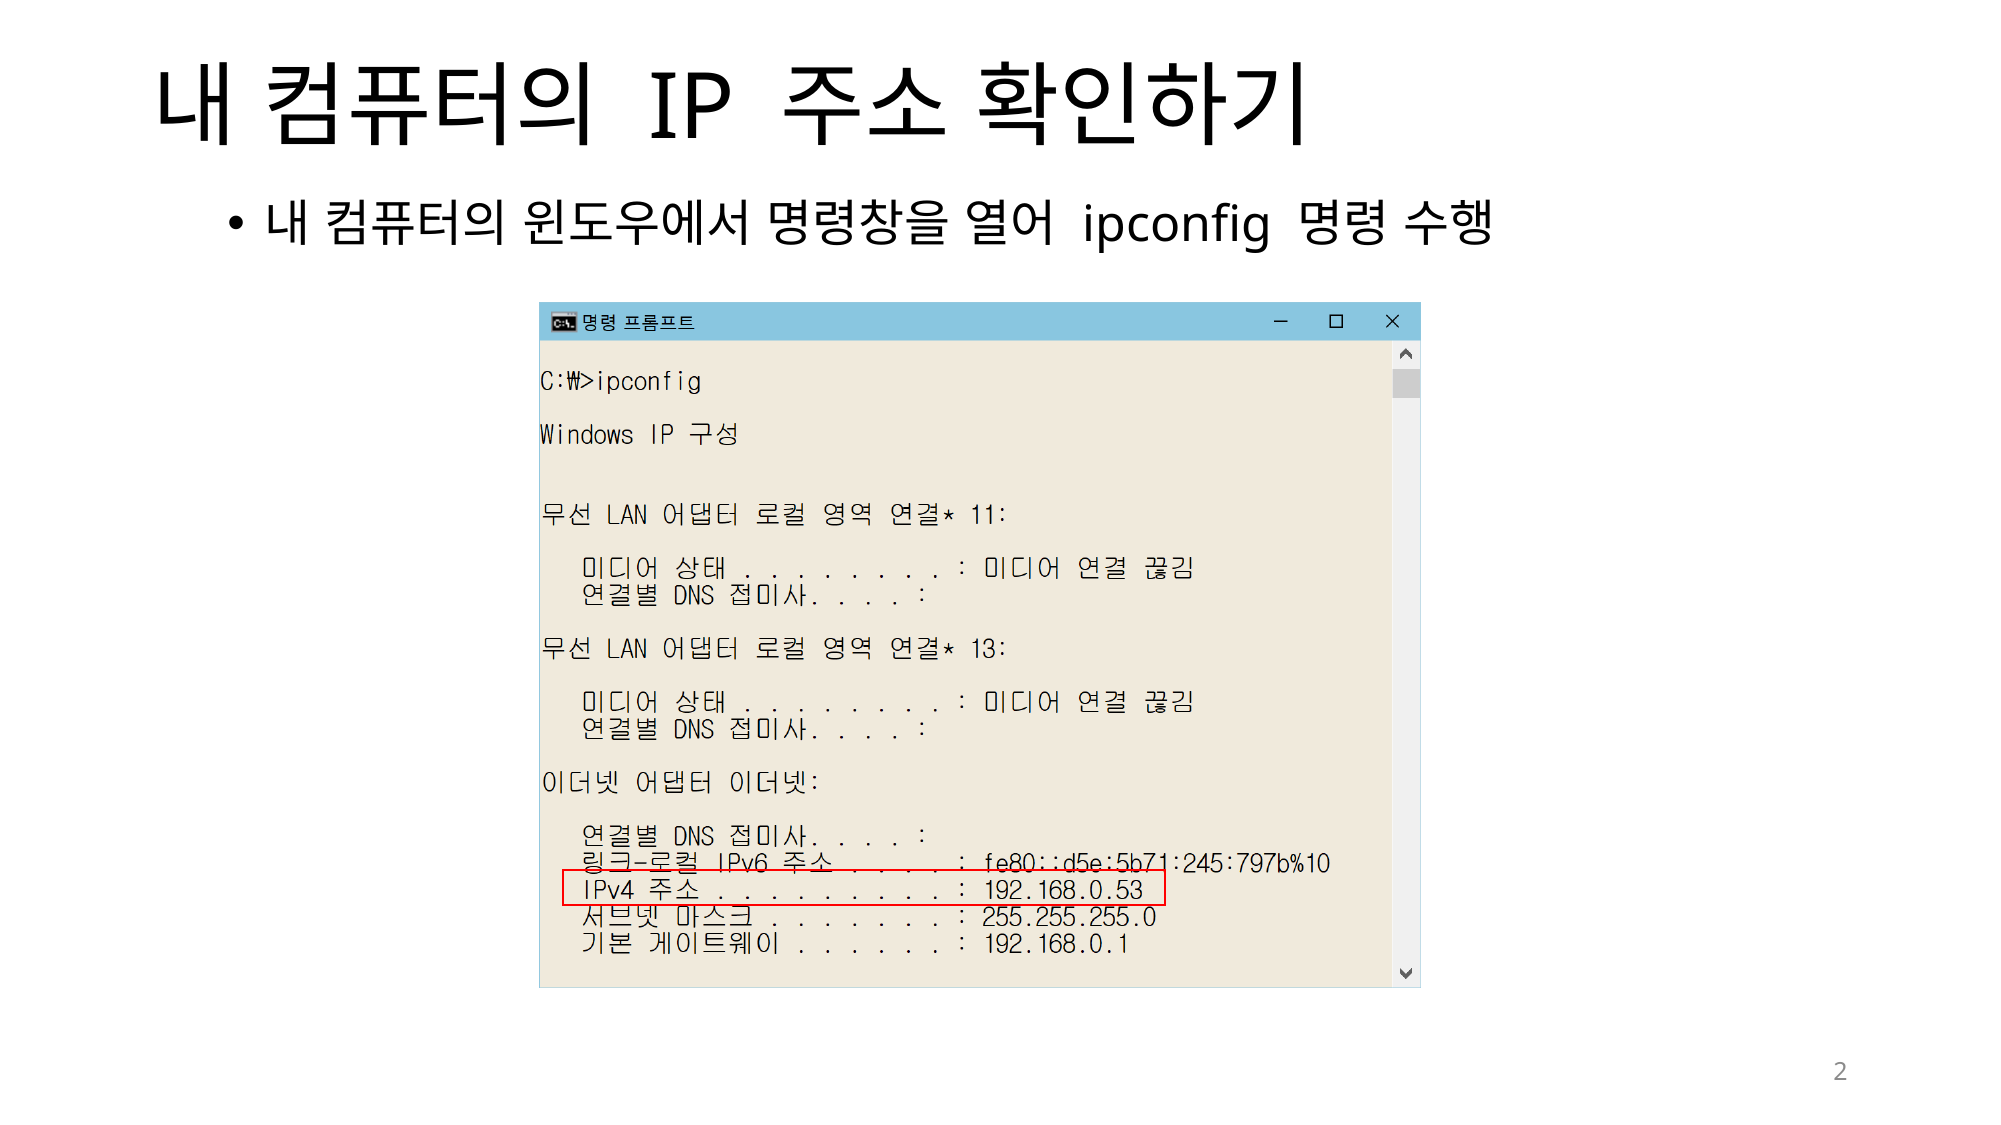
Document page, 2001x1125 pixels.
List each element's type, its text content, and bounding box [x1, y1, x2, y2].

picture [539, 302, 1421, 988]
list 내 컴퓨터의 윈도우에서 명령창을 열어 ipconfig 명령 수행 [137, 191, 1863, 906]
title 내 컴퓨터의 IP 주소 확인하기 [137, 0, 1863, 191]
slide_number 2 [1412, 1042, 1863, 1103]
